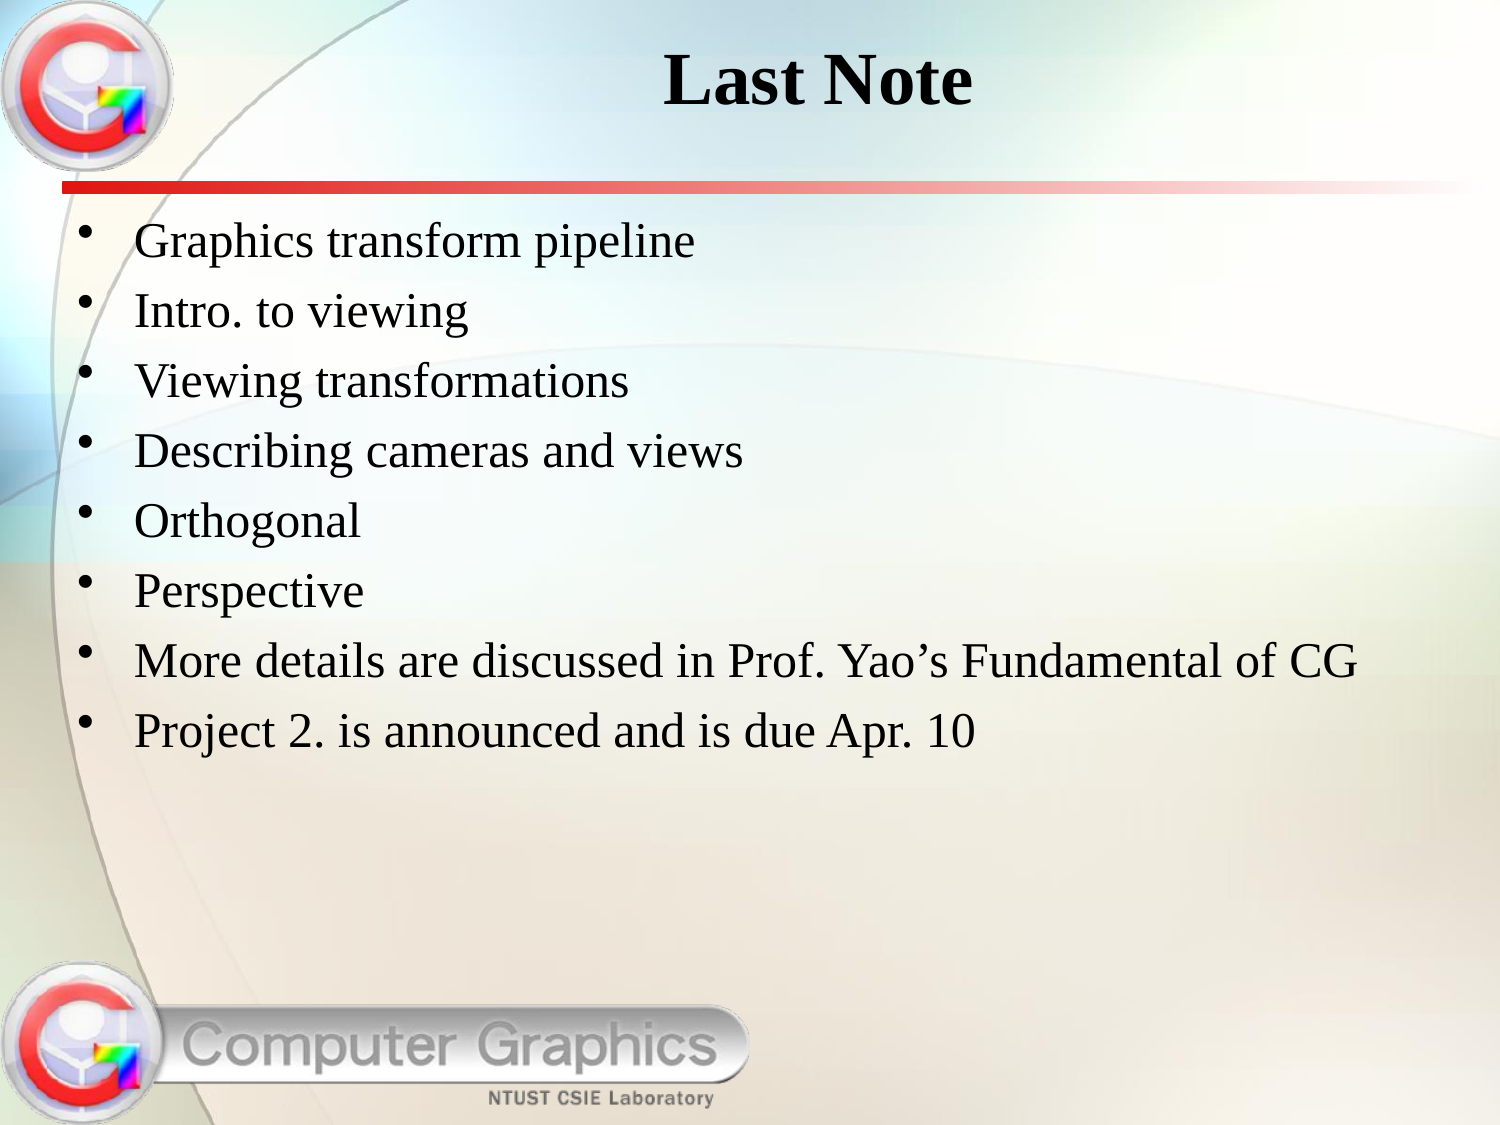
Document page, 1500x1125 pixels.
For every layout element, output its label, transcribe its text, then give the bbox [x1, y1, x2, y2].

picture [0, 0, 1500, 1125]
list Graphics transform pipeline Intro. to viewing Viewing transformations Describing cameras and views Orthogonal Perspective More details are discussed in Prof. Yao’s Fundamental of CG Project 2. is announced and is due Apr. 10 [62, 200, 1463, 1000]
title Last Note [174, 12, 1463, 138]
